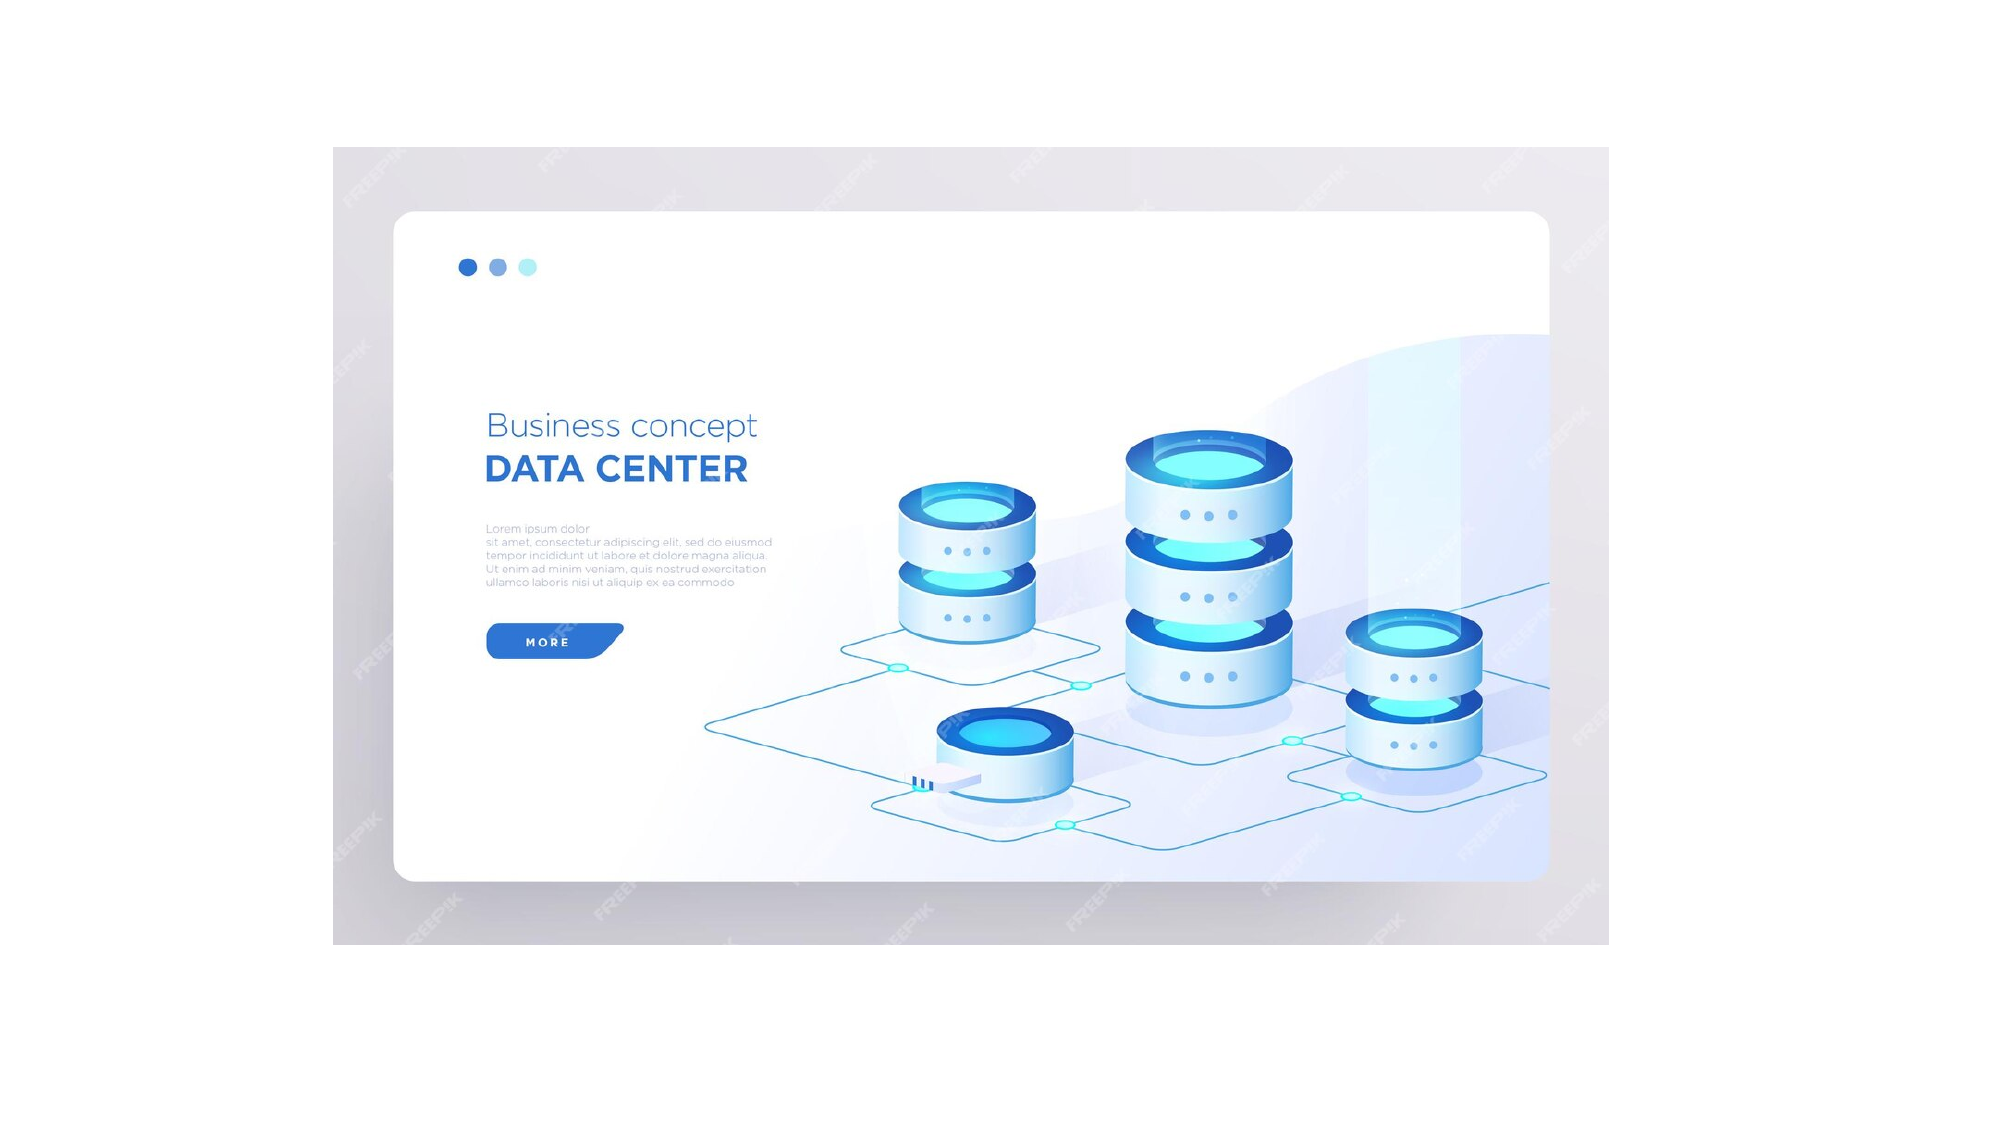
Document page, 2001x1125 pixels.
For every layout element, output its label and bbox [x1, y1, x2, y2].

picture [333, 147, 1609, 945]
